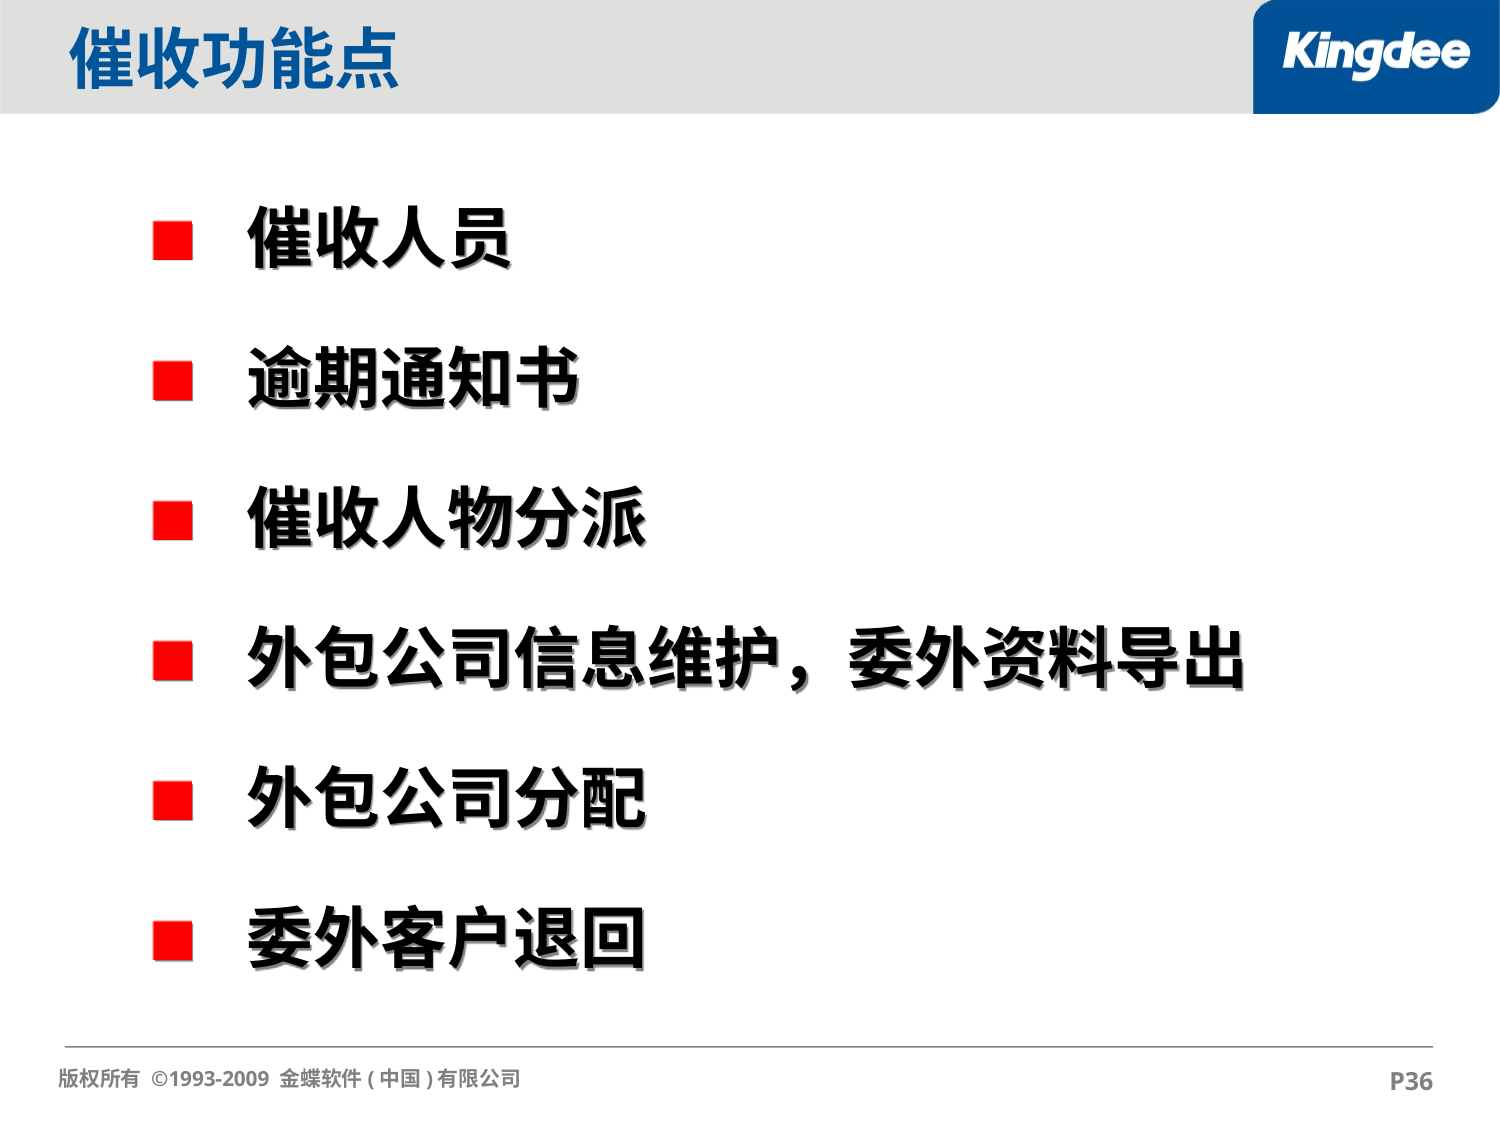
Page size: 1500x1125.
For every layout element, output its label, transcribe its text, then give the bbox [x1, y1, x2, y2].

picture [0, 0, 1500, 114]
picture [144, 492, 192, 540]
picture [144, 352, 192, 400]
text_box 催收人员 逾期通知书 催收人物分派 外包公司信息维护，委外资料导出 外包公司分配 委外客户退回 [114, 148, 1471, 1070]
picture [144, 212, 192, 260]
picture [144, 632, 192, 680]
picture [144, 912, 192, 960]
title 催收功能点 [53, 7, 1223, 107]
picture [144, 772, 192, 820]
